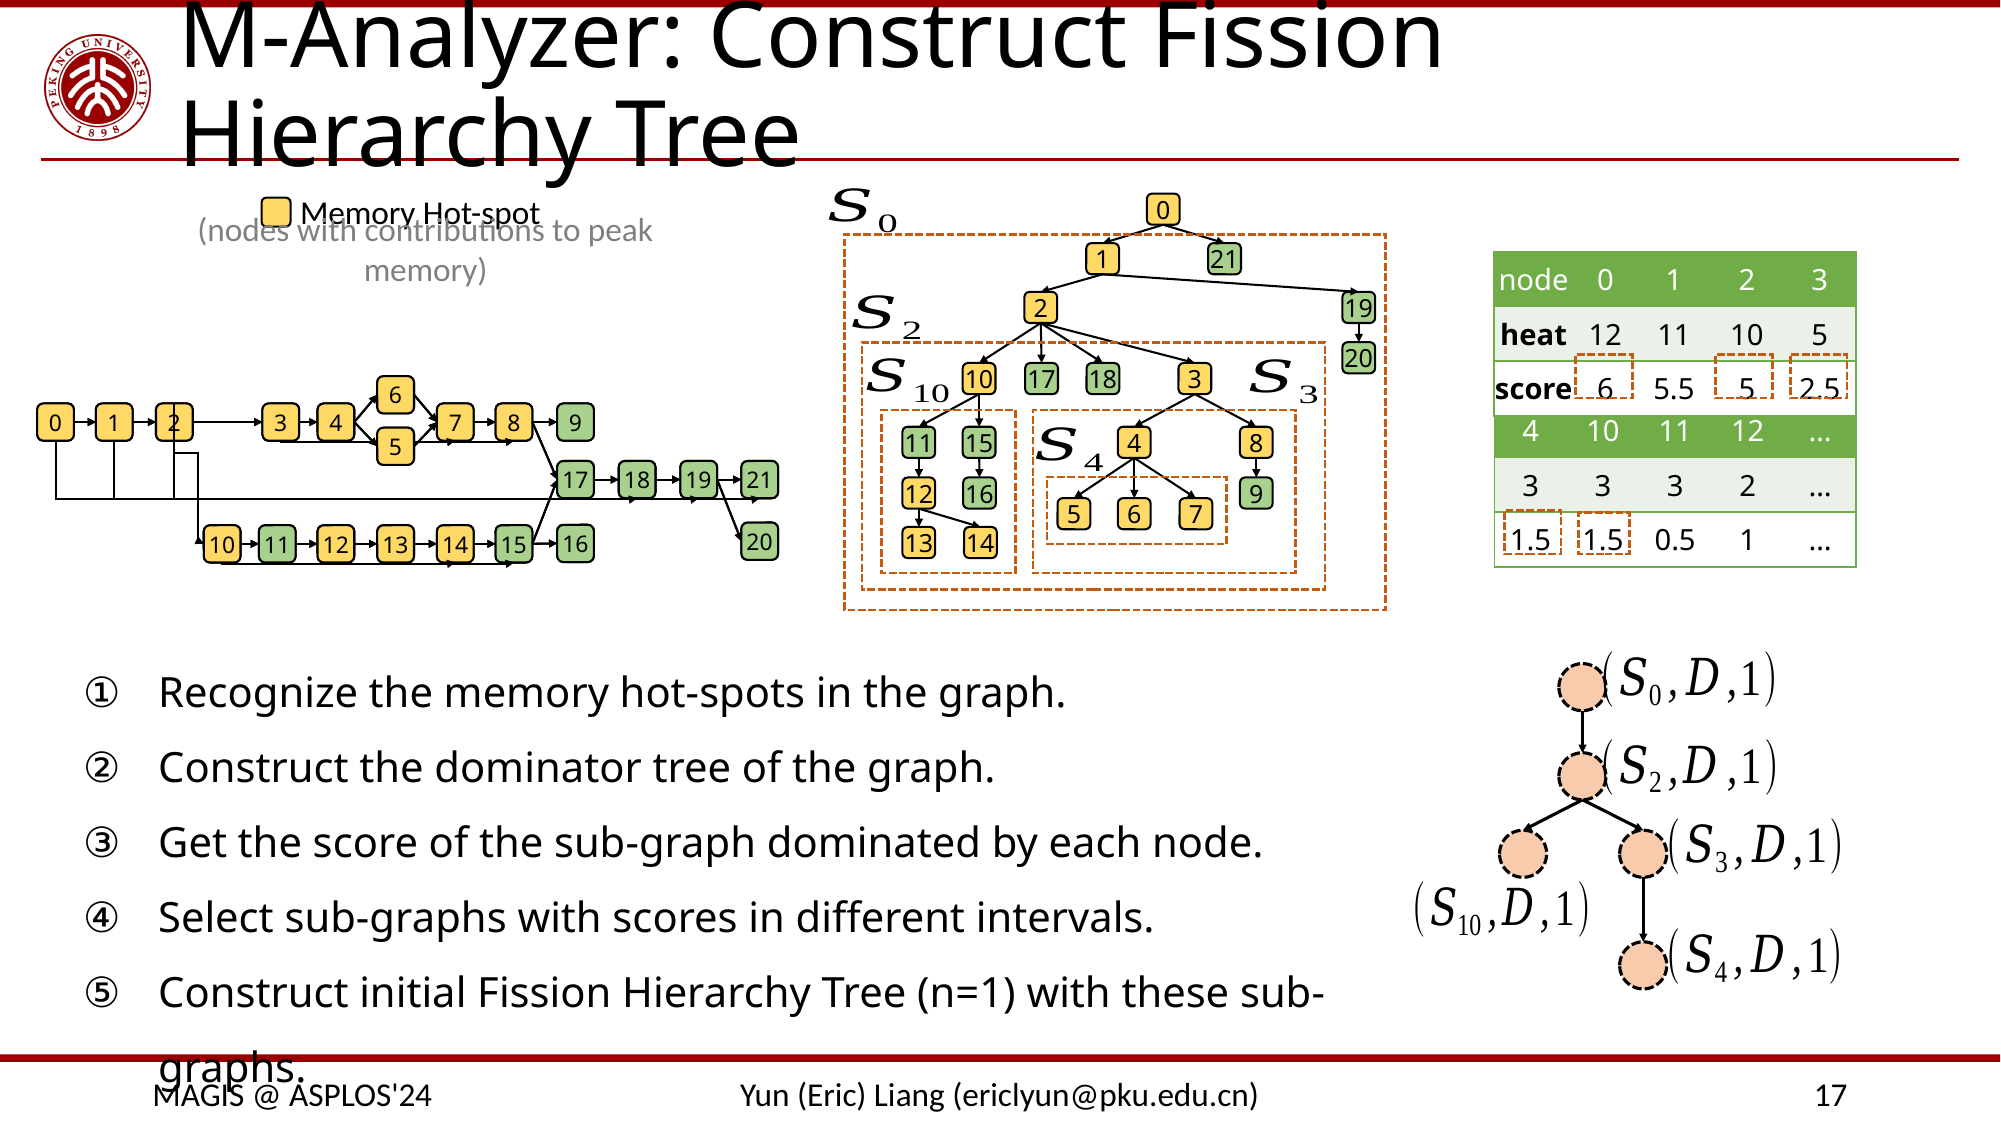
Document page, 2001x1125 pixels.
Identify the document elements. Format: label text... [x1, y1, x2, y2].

table_cell heat [1495, 307, 1573, 360]
table_header 11 [1639, 417, 1711, 456]
table_cell 0.5 [1639, 513, 1711, 566]
slide_number MAGIS @ ASPLOS'24 [137, 1099, 588, 1123]
table_header 10 [1567, 417, 1639, 456]
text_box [314, 98, 501, 840]
table_cell 5 [1783, 307, 1855, 360]
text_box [1412, 647, 1845, 991]
table_cell 1.5 [1495, 513, 1567, 566]
table_header 0 [1573, 253, 1638, 306]
table_cell 5.5 [1638, 362, 1710, 415]
table_cell score [1495, 362, 1573, 415]
text_box [1575, 354, 1633, 399]
table_header node [1495, 253, 1573, 306]
table_cell 1 [1711, 513, 1784, 566]
table_cell 11 [1638, 307, 1710, 360]
table_cell … [1784, 513, 1855, 566]
slide_number 17 [1412, 1062, 1863, 1123]
table_cell 2.5 [1783, 362, 1855, 415]
table_cell 5 [1710, 362, 1783, 415]
table_cell … [1784, 458, 1855, 511]
table_cell 6 [1573, 362, 1638, 415]
table_cell 12 [1573, 307, 1638, 360]
table_header 2 [1710, 253, 1783, 306]
table_header 4 [1495, 417, 1567, 456]
text_box [843, 233, 1387, 611]
table_header 12 [1711, 417, 1784, 456]
table_cell 3 [1495, 458, 1567, 511]
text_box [132, 191, 314, 269]
text_box [1715, 354, 1773, 399]
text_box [501, 191, 719, 269]
table_cell 10 [1710, 307, 1783, 360]
table_header … [1784, 417, 1855, 456]
footer Yun (Eric) Liang (ericlyun@pku.edu.cn) [662, 1099, 1338, 1123]
picture [44, 34, 151, 141]
table_header 1 [1638, 253, 1710, 306]
text_box Recognize the memory hot-spots in the graph. Construct the dominator tree of the graph. Get the score of the sub-graph dominated by each node. Select sub-graphs with scores in different intervals. Construct initial Fission Hierarchy Tree (n=1) with these sub-graphs. [68, 633, 1447, 1099]
text_box [1504, 509, 1562, 555]
table_cell 3 [1639, 458, 1711, 511]
table_header 3 [1783, 253, 1855, 306]
table_cell 1.5 [1567, 513, 1639, 566]
title M-Analyzer: Construct Fission Hierarchy Tree [163, 25, 1889, 151]
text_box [902, 193, 1376, 559]
text_box [1578, 511, 1631, 555]
table_cell 3 [1567, 458, 1639, 511]
text_box [1789, 354, 1848, 399]
table_cell 2 [1711, 458, 1784, 511]
